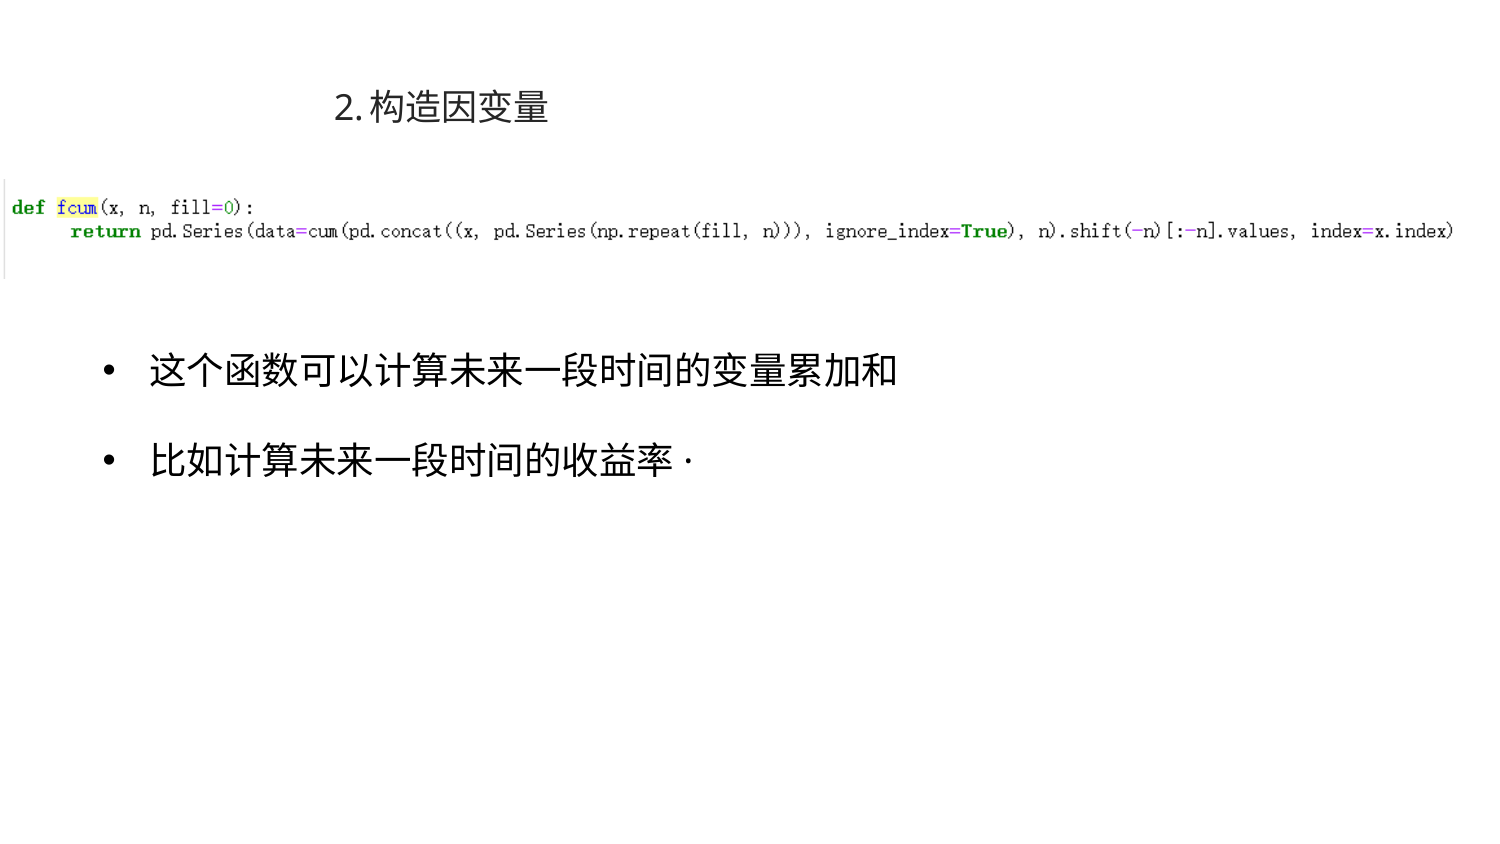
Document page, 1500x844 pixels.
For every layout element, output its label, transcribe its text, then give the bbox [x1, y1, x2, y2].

text_box 这个函数可以计算未来一段时间的变量累加和 比如计算未来一段时间的收益率· [87, 339, 1292, 490]
title 2.构造因变量 [319, 76, 1416, 178]
picture [0, 178, 1500, 279]
